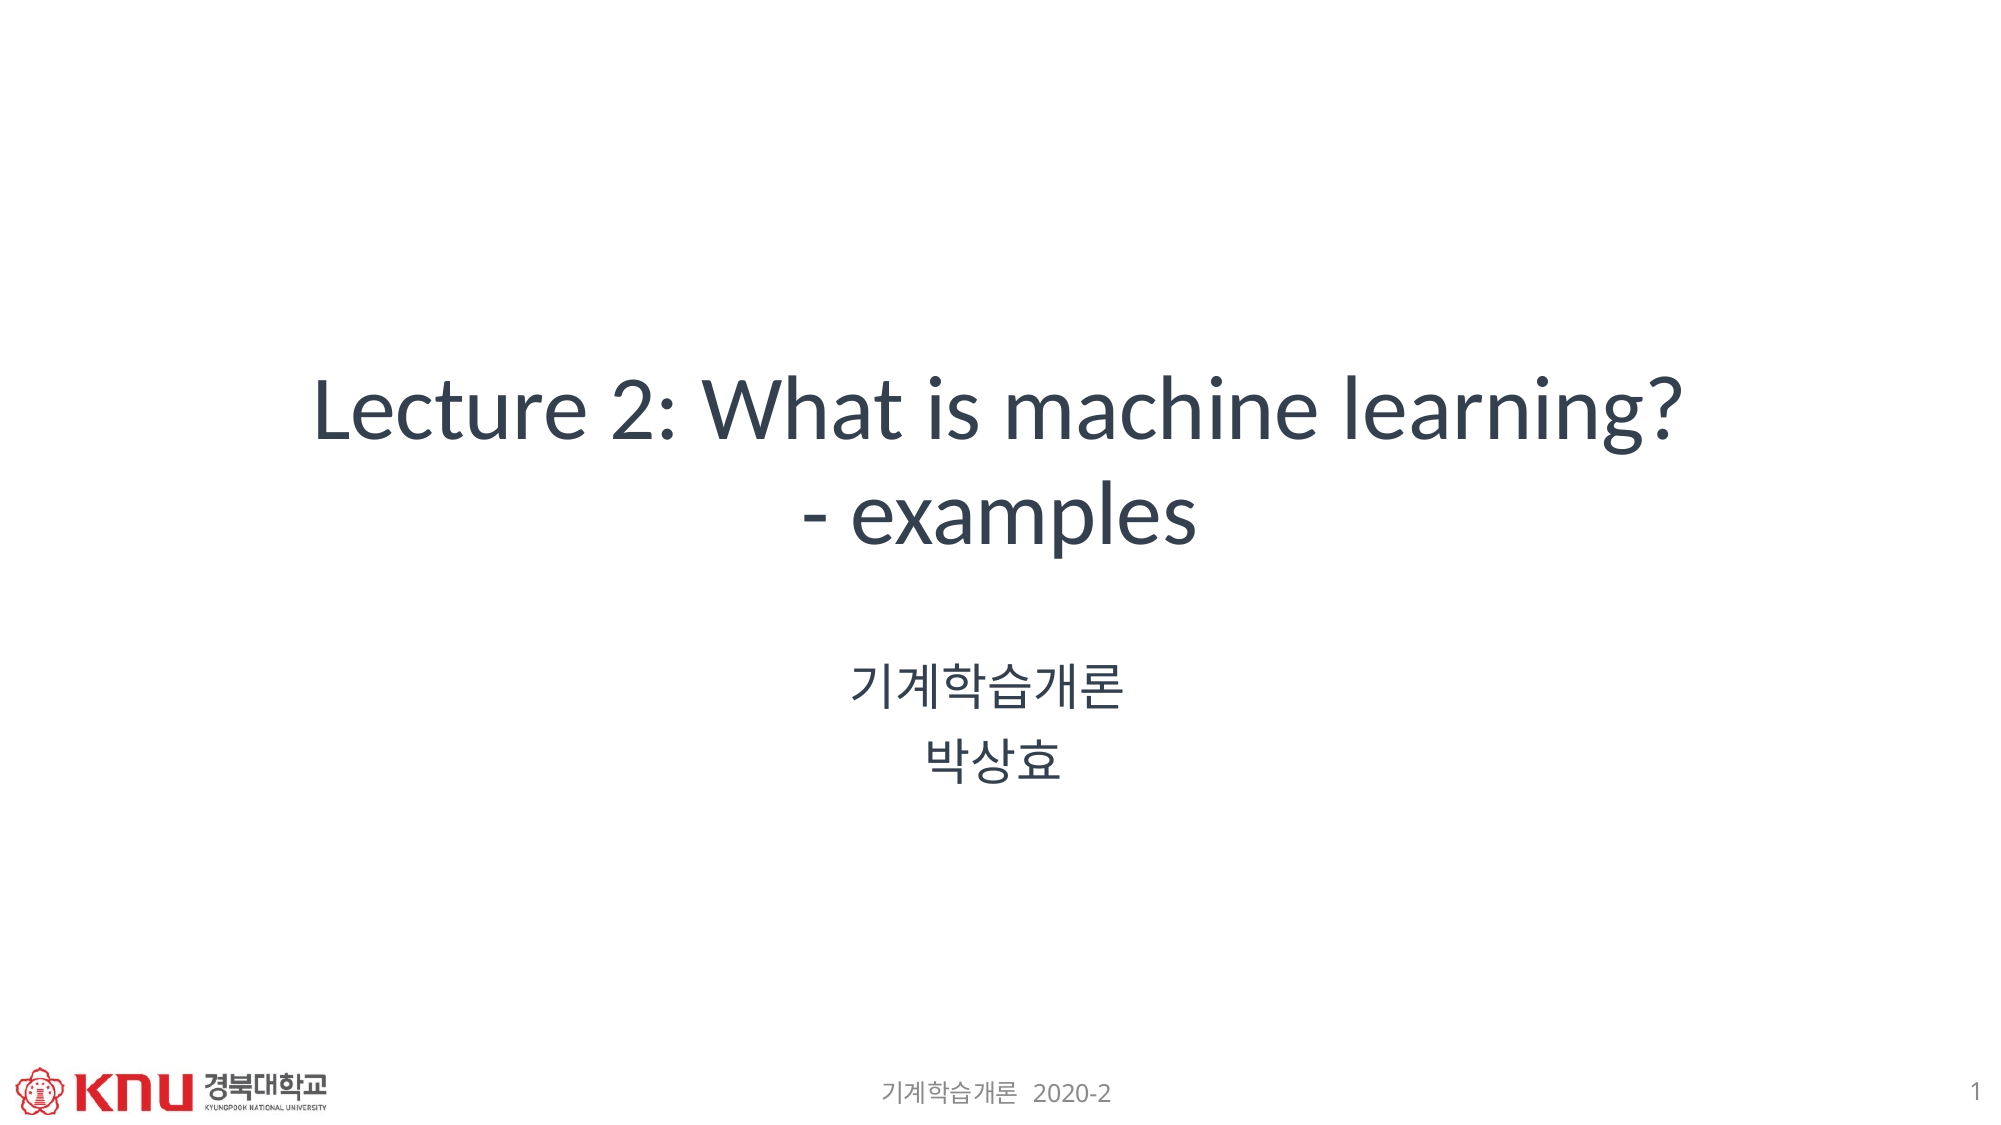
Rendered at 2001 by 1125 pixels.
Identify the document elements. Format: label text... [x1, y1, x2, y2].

text_box 1 [1963, 1071, 1990, 1110]
text_box 기계학습개론 박상효 [847, 638, 1152, 791]
footer 기계학습개론 2020-2 [878, 1073, 1121, 1125]
picture [15, 1067, 327, 1115]
title Lecture 2: What is machine learning? - examples [308, 351, 1692, 563]
